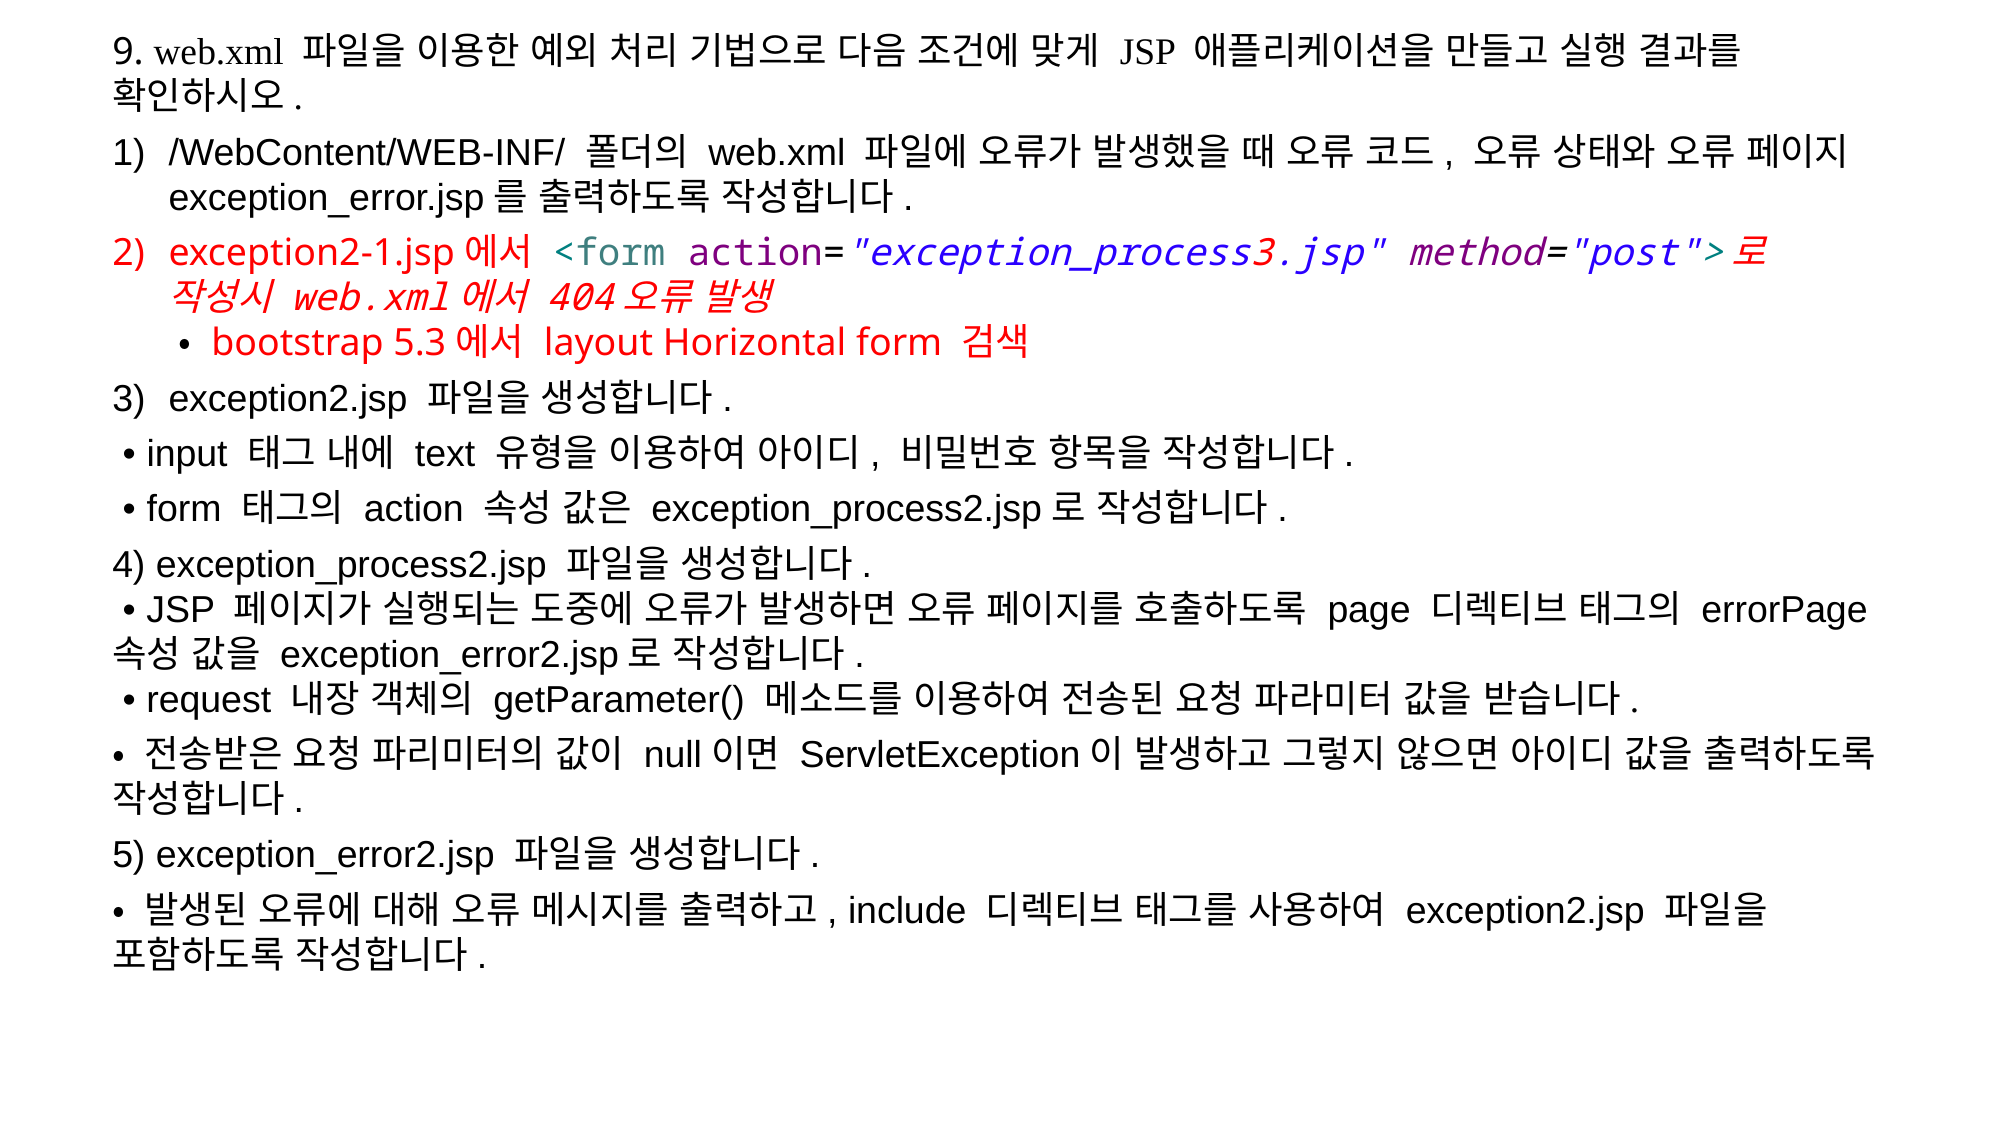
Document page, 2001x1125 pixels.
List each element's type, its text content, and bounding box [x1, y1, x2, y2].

text_box 9. web.xml 파일을 이용한 예외 처리 기법으로 다음 조건에 맞게 JSP 애플리케이션을 만들고 실행 결과를 확인하시오. /WebContent/WEB-INF/ 폴더의 web.xml 파일에 오류가 발생했을 때 오류 코드, 오류 상태와 오류 페이지 exception_error.jsp를 출력하도록 작성합니다. exception2-1.jsp에서 <form action="exception_process3.jsp" method="post">로 작성시 web.xml에서 404오류 발생 • bootstrap 5.3에서 layout Horizontal form 검색 exception2.jsp 파일을 생성합니다. • input 태그 내에 text 유형을 이용하여 아이디, 비밀번호 항목을 작성합니다. • form 태그의 action 속성 값은 exception_process2.jsp로 작성합니다. 4) exception_process2.jsp 파일을 생성합니다. • JSP 페이지가 실행되는 도중에 오류가 발생하면 오류 페이지를 호출하도록 page 디렉티브 태그의 errorPage 속성 값을 exception_error2.jsp로 작성합니다. • request 내장 객체의 getParameter() 메소드를 이용하여 전송된 요청 파라미터 값을 받습니다. • 전송받은 요청 파리미터의 값이 null이면 ServletException이 발생하고 그렇지 않으면 아이디 값을 출력하도록 작성합니다. 5) exception_error2.jsp 파일을 생성합니다. • 발생된 오류에 대해 오류 메시지를 출력하고, include 디렉티브 태그를 사용하여 exception2.jsp 파일을 포함하도록 작성합니다. [97, 19, 1913, 984]
